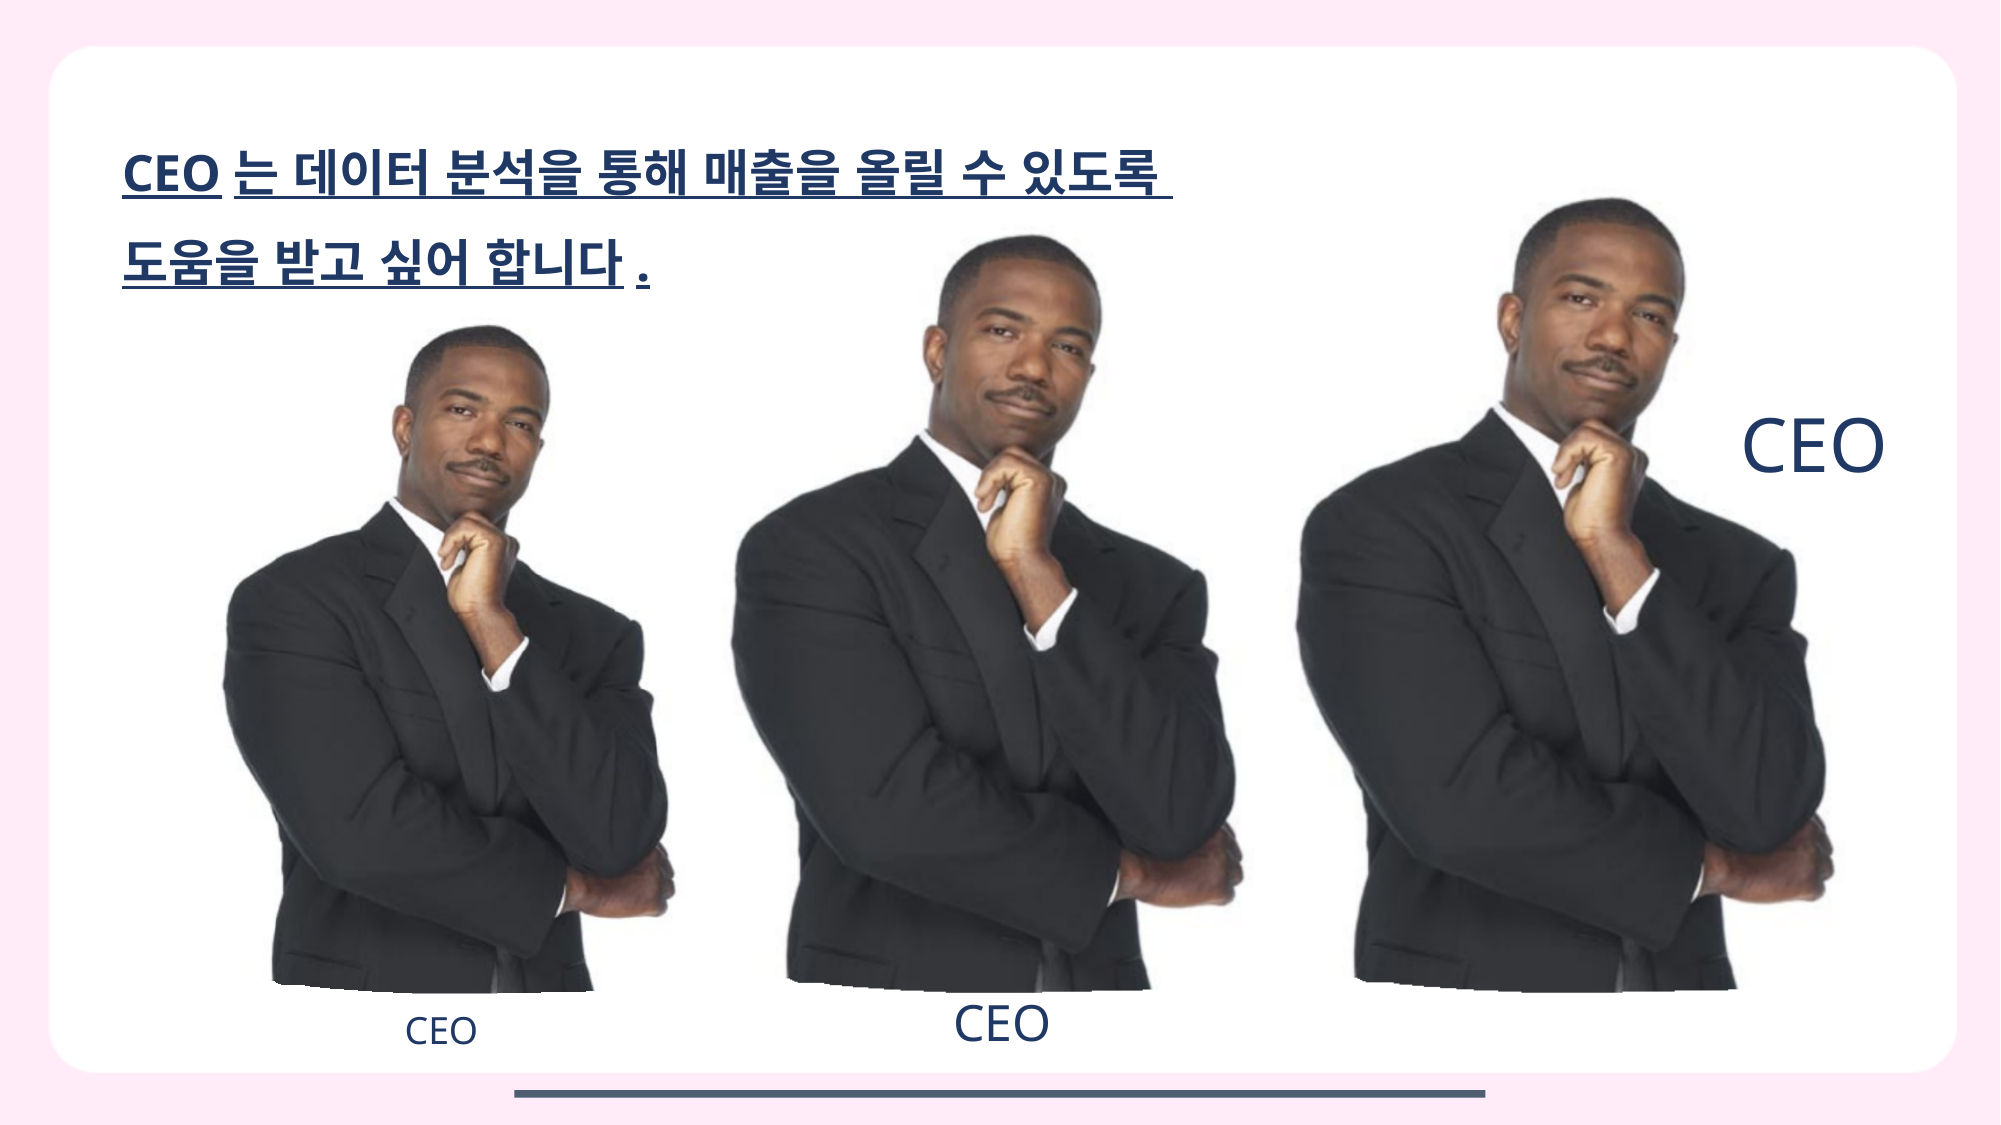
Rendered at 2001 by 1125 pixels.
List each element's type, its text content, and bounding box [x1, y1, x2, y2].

picture [0, 0, 2001, 1125]
text_box CEO [938, 994, 1121, 1060]
text_box CEO는 데이터 분석을 통해 매출을 올릴 수 있도록 도움을 받고 싶어 합니다. [107, 104, 1527, 299]
text_box CEO [389, 999, 497, 1060]
text_box CEO [1863, 389, 1908, 495]
text_box [513, 1089, 1487, 1099]
